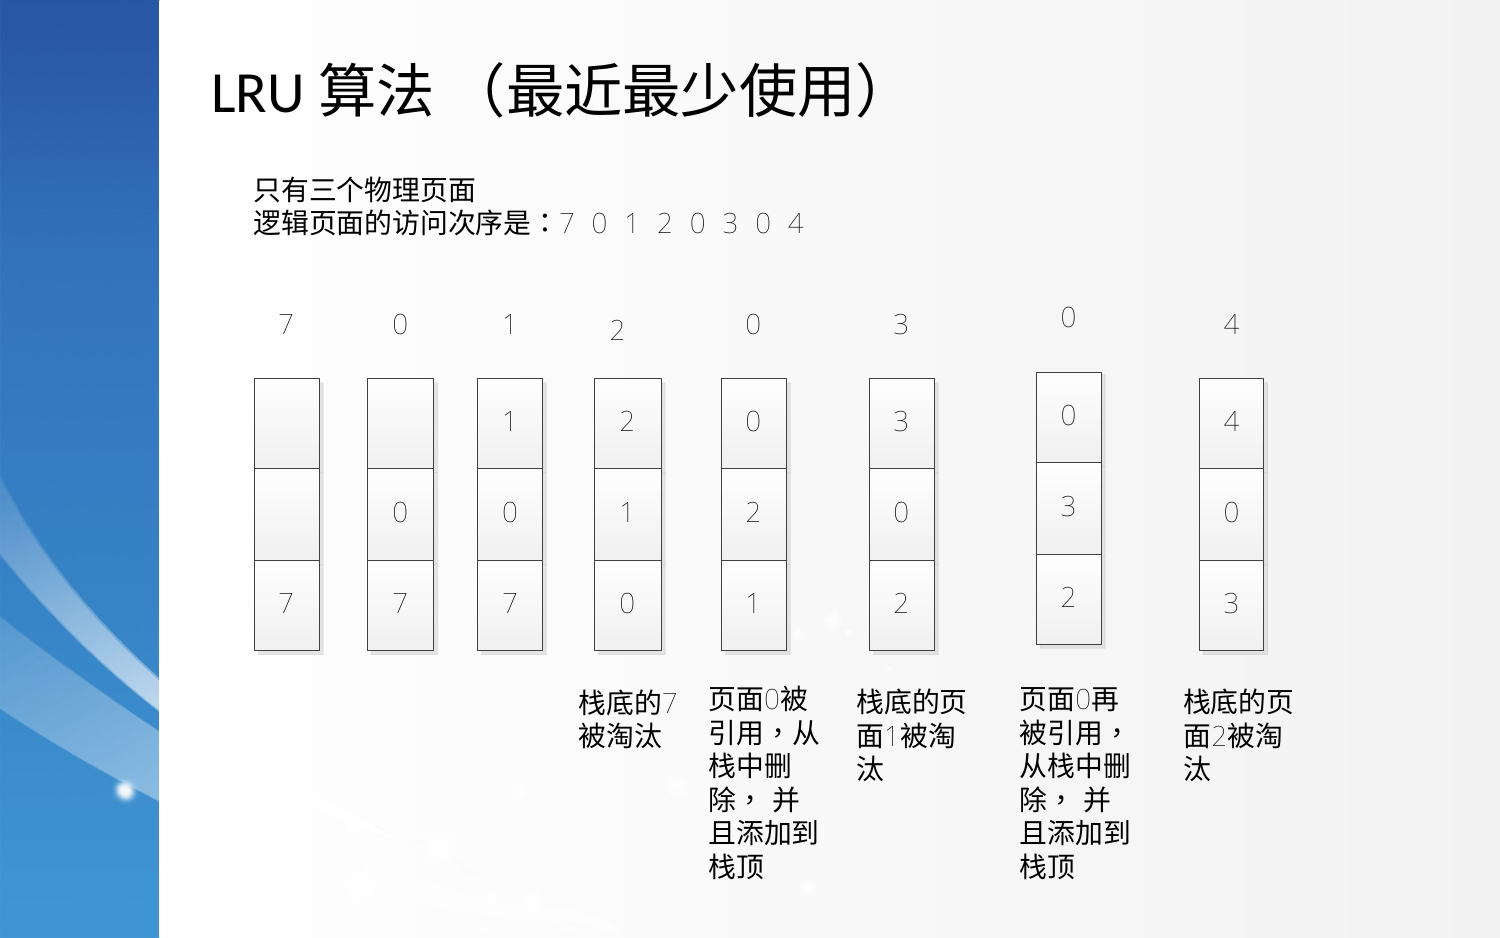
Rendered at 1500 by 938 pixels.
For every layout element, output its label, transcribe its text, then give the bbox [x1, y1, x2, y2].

text_box LRU算法 （最近最少使用） [195, 11, 1357, 168]
picture [0, 0, 1500, 938]
